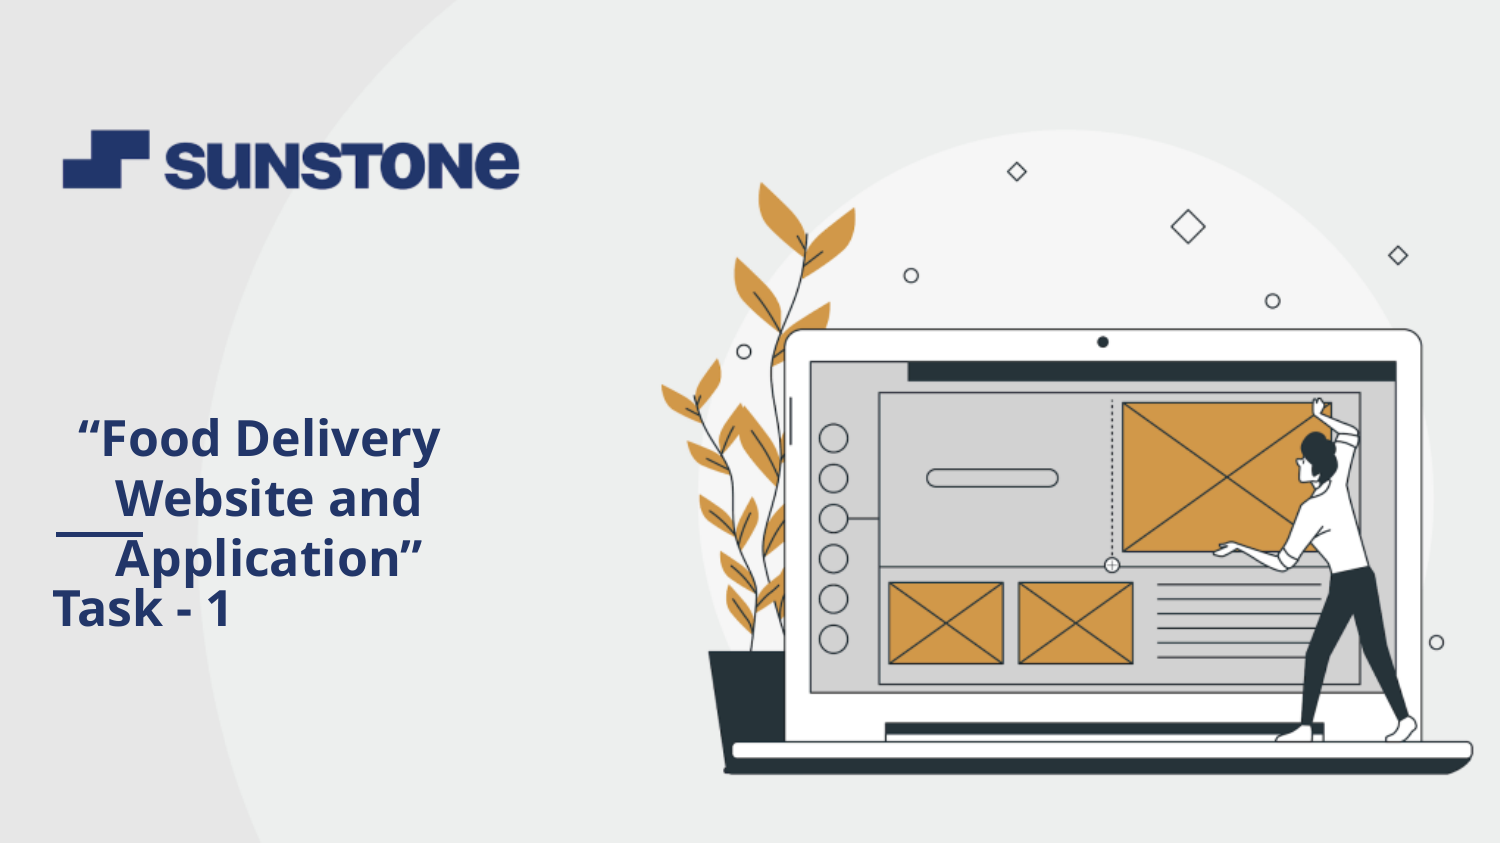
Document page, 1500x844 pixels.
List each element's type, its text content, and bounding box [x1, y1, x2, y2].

picture [0, 0, 1500, 843]
text_box Task - 1 [0, 568, 568, 641]
list “Food Delivery Website and Application” [25, 399, 661, 581]
